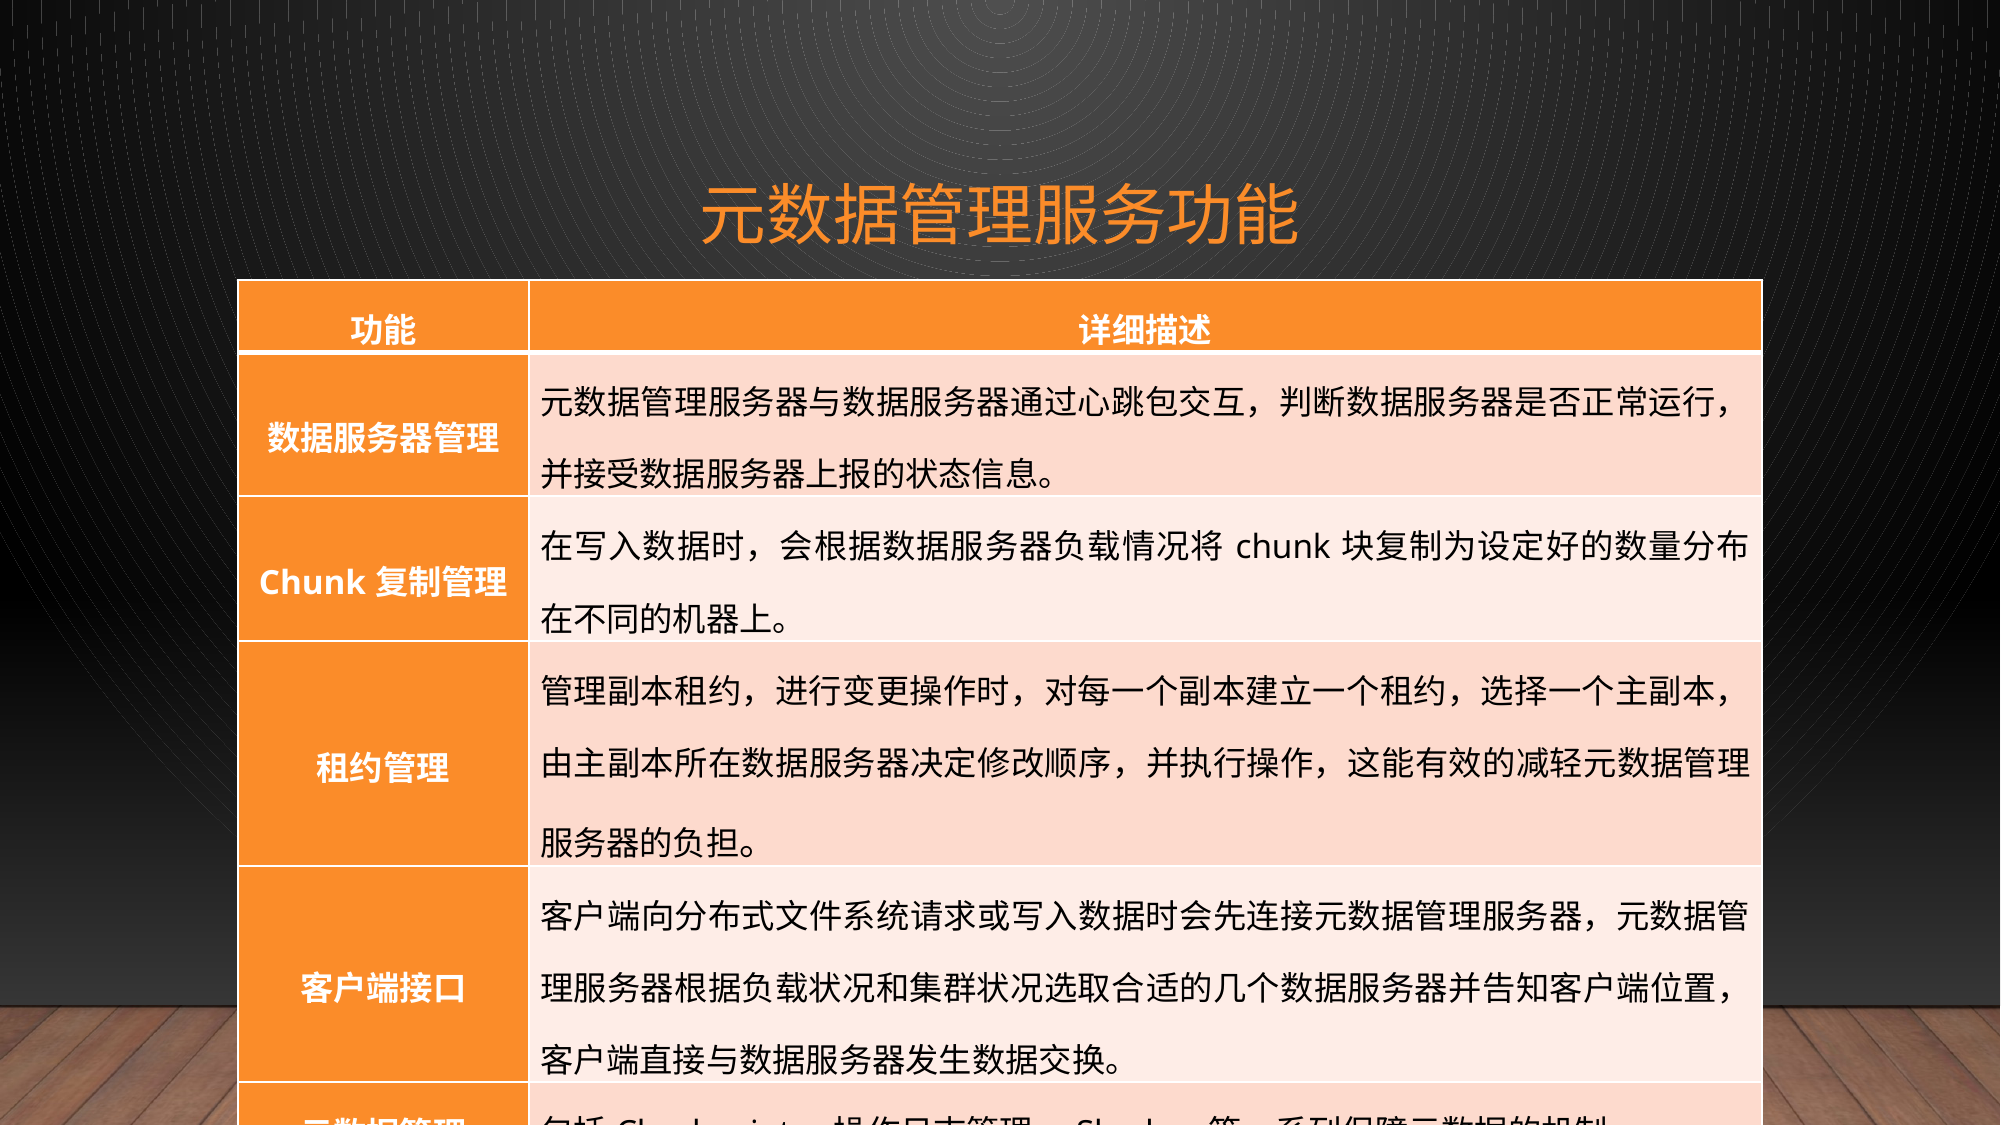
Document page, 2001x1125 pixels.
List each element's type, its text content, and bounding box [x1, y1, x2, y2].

table_cell 客户端向分布式文件系统请求或写入数据时会先连接元数据管理服务器，元数据管理服务器根据负载状况和集群状况选取合适的几个数据服务器并告知客户端位置，客户端直接与数据服务器发生数据交换。 [530, 867, 1761, 1081]
table_cell Chunk复制管理 [239, 497, 528, 640]
table_cell 管理副本租约，进行变更操作时，对每一个副本建立一个租约，选择一个主副本，由主副本所在数据服务器决定修改顺序，并执行操作，这能有效的减轻元数据管理服务器的负担。 [530, 642, 1761, 865]
table_header 功能 [239, 281, 528, 350]
table_cell 元数据管理 [239, 1083, 528, 1125]
title 元数据管理服务功能 [238, 131, 1763, 279]
table_cell 租约管理 [239, 642, 528, 865]
table_cell 客户端接口 [239, 867, 528, 1081]
table_cell 元数据管理服务器与数据服务器通过心跳包交互，判断数据服务器是否正常运行，并接受数据服务器上报的状态信息。 [530, 355, 1761, 495]
table_cell 数据服务器管理 [239, 355, 528, 495]
picture [0, 1005, 237, 1125]
table_cell 包括Checkpoint，操作日志管理、Shadow等一系列保障元数据的机制。 [530, 1083, 1761, 1125]
table_cell 在写入数据时，会根据数据服务器负载情况将chunk块复制为设定好的数量分布在不同的机器上。 [530, 497, 1761, 640]
table_header 详细描述 [530, 281, 1761, 350]
picture [1763, 1005, 2000, 1125]
